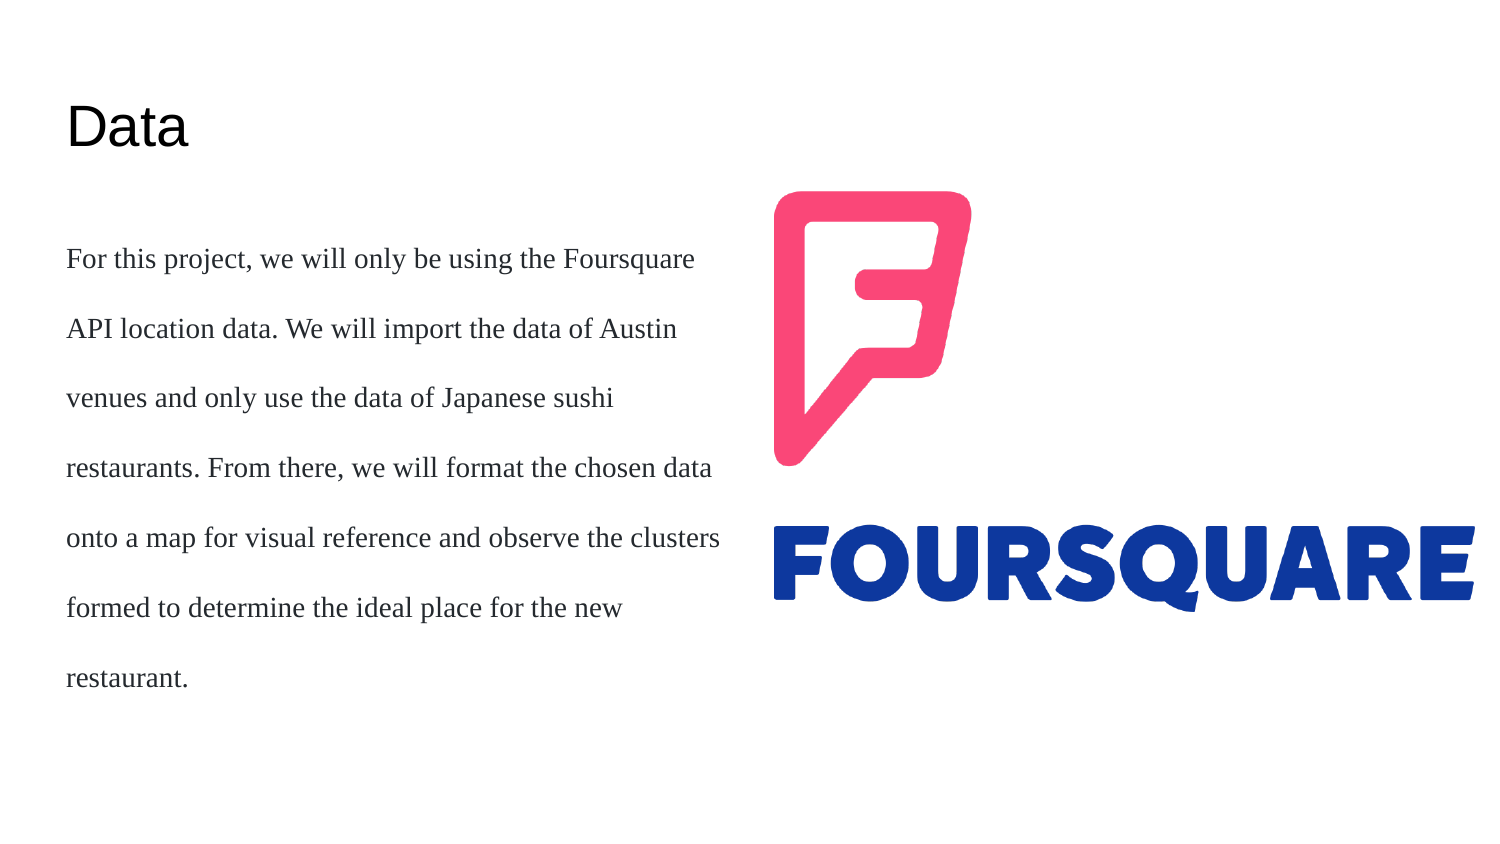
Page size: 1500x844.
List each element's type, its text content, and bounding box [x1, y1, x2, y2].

list For this project, we will only be using the Foursquare API location data. We will import the data of Austin venues and only use the data of Japanese sushi restaurants. From there, we will format the chosen data onto a map for visual reference and observe the clusters formed to determine the ideal place for the new restaurant. [51, 189, 750, 750]
picture [774, 191, 1476, 612]
title Data [51, 72, 1449, 167]
